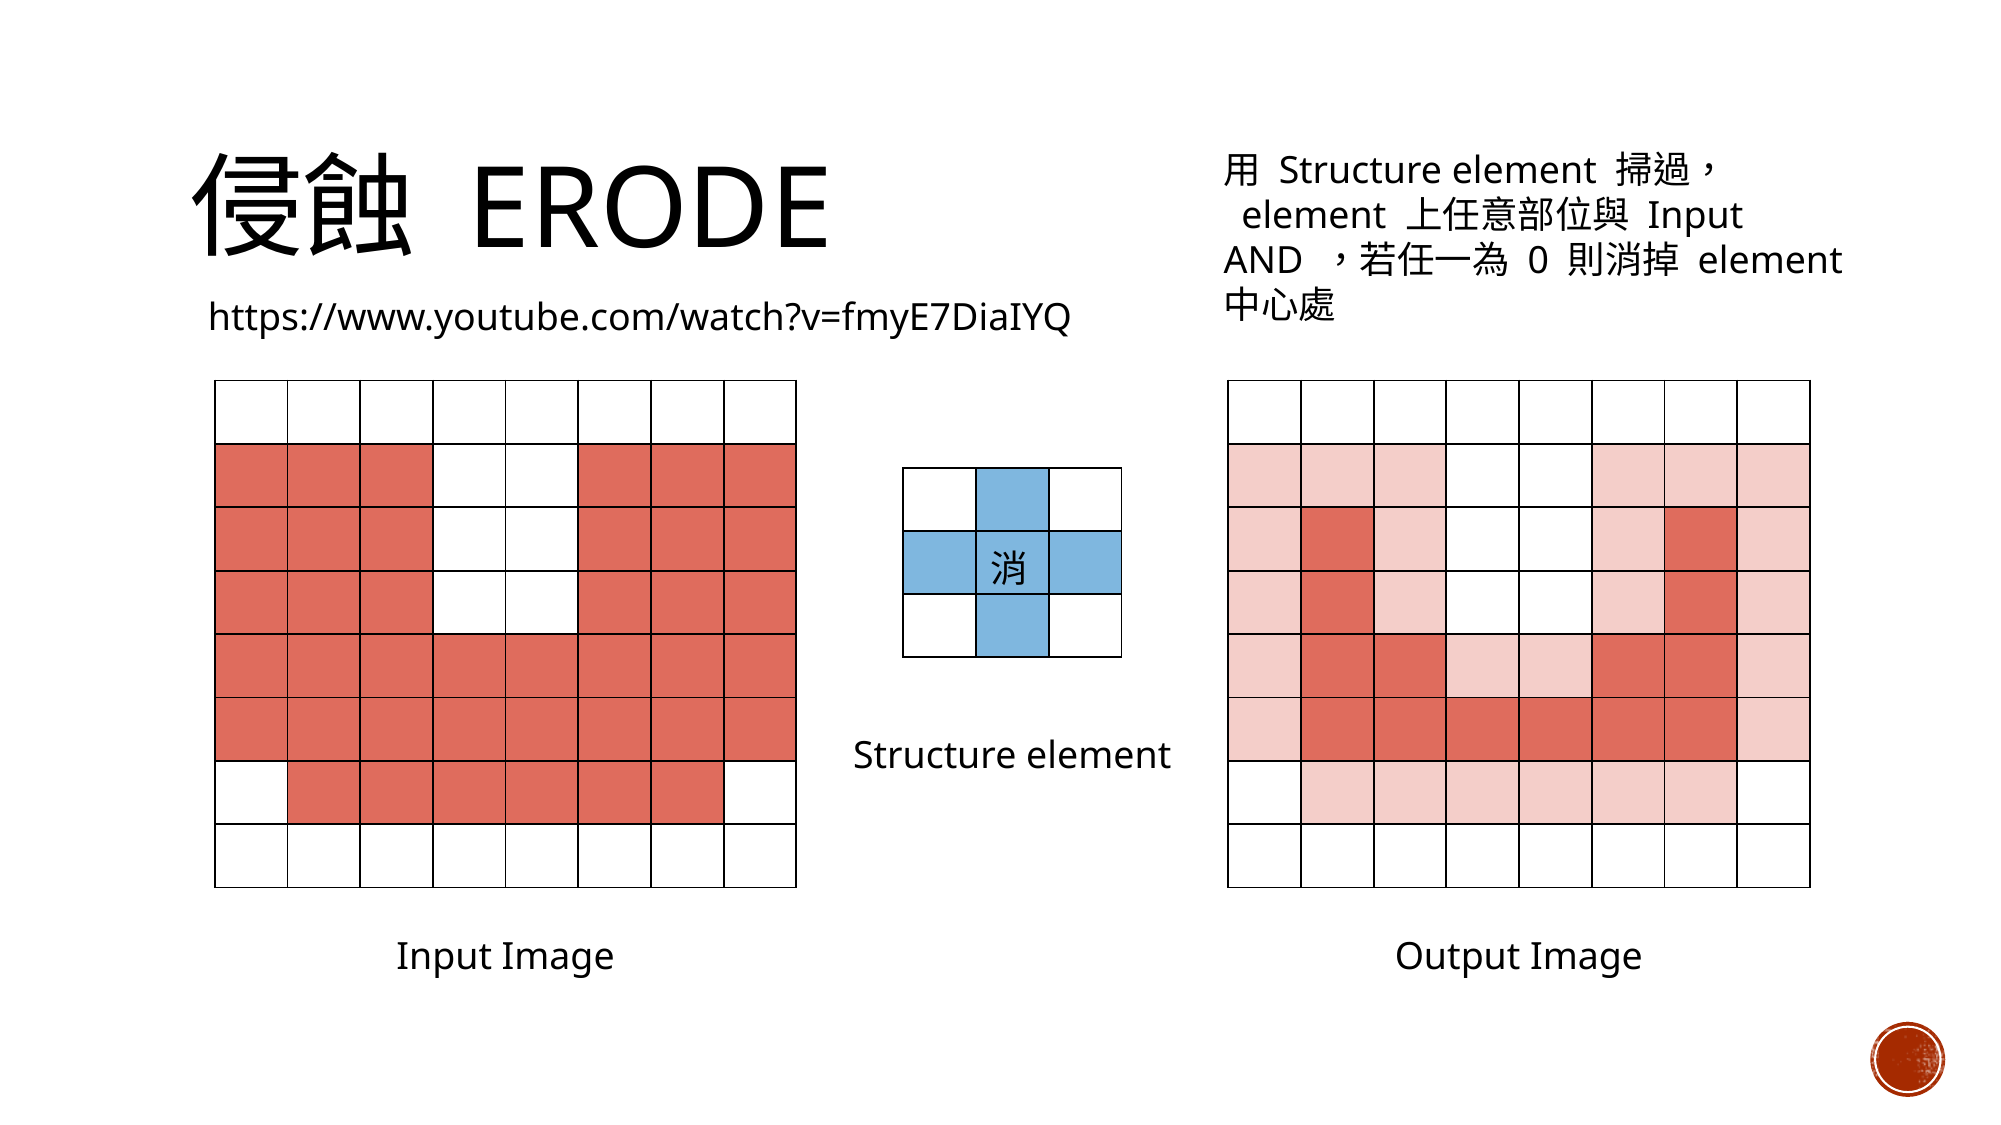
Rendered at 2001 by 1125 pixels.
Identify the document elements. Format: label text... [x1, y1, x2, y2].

table_cell [1738, 635, 1809, 697]
table_cell [216, 508, 287, 570]
table_cell [1738, 762, 1809, 823]
table_cell [434, 762, 505, 823]
table_header [361, 381, 432, 443]
table_cell [652, 825, 723, 887]
table_cell [1665, 762, 1736, 823]
text_box Output Image [1380, 925, 1659, 985]
table_cell [1302, 762, 1373, 823]
table_cell [725, 572, 795, 633]
table_header [1375, 381, 1445, 443]
table_cell [579, 698, 650, 760]
table_cell [1302, 635, 1373, 697]
table_cell [361, 572, 432, 633]
table_cell [1229, 825, 1300, 887]
table_cell [1229, 508, 1300, 570]
table_cell [652, 445, 723, 506]
table_cell [1050, 595, 1121, 656]
table_cell [216, 698, 287, 760]
table_cell [1302, 698, 1373, 760]
table_cell [361, 698, 432, 760]
table_cell [506, 508, 577, 570]
table_cell [1593, 762, 1664, 823]
table_cell [216, 635, 287, 697]
table_cell [1302, 508, 1373, 570]
table_cell [1375, 825, 1445, 887]
table_cell [725, 698, 795, 760]
table_cell [506, 762, 577, 823]
table_cell [1375, 762, 1445, 823]
table_cell [1375, 698, 1445, 760]
table_cell [579, 572, 650, 633]
table_cell [434, 572, 505, 633]
table_cell [1050, 532, 1121, 593]
table_cell [1738, 825, 1809, 887]
table_cell [1375, 572, 1445, 633]
table_cell [1229, 635, 1300, 697]
table_cell [725, 635, 795, 697]
table_cell [725, 445, 795, 506]
table_cell [1302, 445, 1373, 506]
table_cell [1665, 698, 1736, 760]
table_cell [1447, 762, 1518, 823]
table_cell [652, 508, 723, 570]
table_cell [1665, 635, 1736, 697]
table_cell [1375, 508, 1445, 570]
table_cell [1447, 445, 1518, 506]
table_cell [1520, 508, 1591, 570]
table_cell [1520, 698, 1591, 760]
table_cell [1665, 825, 1736, 887]
table_cell [1447, 572, 1518, 633]
table_cell [361, 635, 432, 697]
table_header [652, 381, 723, 443]
table_cell [1447, 825, 1518, 887]
table_cell [652, 635, 723, 697]
table_cell [1229, 698, 1300, 760]
table_cell [1229, 762, 1300, 823]
table_cell [288, 445, 359, 506]
table_header [216, 381, 287, 443]
table_cell [579, 635, 650, 697]
table_cell [506, 635, 577, 697]
table_header [506, 381, 577, 443]
table_header [1738, 381, 1809, 443]
table_cell [288, 508, 359, 570]
table_cell [1229, 572, 1300, 633]
table_cell [1593, 572, 1664, 633]
table_cell [216, 762, 287, 823]
table_cell [1520, 572, 1591, 633]
table_cell [506, 445, 577, 506]
table_cell [506, 698, 577, 760]
table_cell [579, 445, 650, 506]
table_cell [216, 572, 287, 633]
table_cell [1593, 635, 1664, 697]
table_cell [725, 825, 795, 887]
table_cell [1593, 508, 1664, 570]
table_cell [725, 762, 795, 823]
text_box Input Image [381, 925, 630, 985]
table_cell [1520, 635, 1591, 697]
table_cell [904, 532, 975, 593]
table_cell [1229, 445, 1300, 506]
table_cell [1447, 635, 1518, 697]
table_cell 消 [977, 532, 1048, 593]
table_cell [1665, 508, 1736, 570]
title 侵蝕 erode [175, 79, 1826, 344]
table_cell [216, 445, 287, 506]
table_cell [1302, 572, 1373, 633]
table_cell [1665, 445, 1736, 506]
table_cell [1447, 508, 1518, 570]
text_box Structure element [838, 723, 1187, 784]
table_cell [652, 698, 723, 760]
table_cell [1665, 572, 1736, 633]
table_cell [1593, 445, 1664, 506]
table_cell [579, 762, 650, 823]
table_cell [361, 445, 432, 506]
table_cell [1520, 825, 1591, 887]
table_cell [725, 508, 795, 570]
table_header [1593, 381, 1664, 443]
table_cell [361, 508, 432, 570]
table_cell [1593, 698, 1664, 760]
table_header [977, 469, 1048, 530]
table_header [288, 381, 359, 443]
table_cell [288, 762, 359, 823]
table_cell [579, 825, 650, 887]
table_cell [579, 508, 650, 570]
table_header [1665, 381, 1736, 443]
table_cell [1520, 762, 1591, 823]
table_header [1302, 381, 1373, 443]
table_cell [1738, 698, 1809, 760]
table_header [434, 381, 505, 443]
table_cell [288, 698, 359, 760]
table_cell [434, 635, 505, 697]
table_cell [288, 825, 359, 887]
table_cell [652, 762, 723, 823]
table_cell [1738, 572, 1809, 633]
table_cell [1375, 445, 1445, 506]
table_header [725, 381, 795, 443]
table_cell [361, 762, 432, 823]
table_cell [904, 595, 975, 656]
table_header [1520, 381, 1591, 443]
table_header [1229, 381, 1300, 443]
table_cell [434, 508, 505, 570]
table_cell [1375, 635, 1445, 697]
table_cell [361, 825, 432, 887]
table_cell [434, 698, 505, 760]
table_cell [216, 825, 287, 887]
table_cell [434, 825, 505, 887]
table_cell [288, 635, 359, 697]
table_cell [1593, 825, 1664, 887]
table_cell [288, 572, 359, 633]
text_box 用 Structure element 掃過， element 上任意部位與 Input AND ，若任一為 0 則消掉 element 中心處 [1208, 139, 1882, 334]
table_cell [652, 572, 723, 633]
table_cell [506, 572, 577, 633]
table_header [579, 381, 650, 443]
table_cell [506, 825, 577, 887]
table_header [1447, 381, 1518, 443]
table_cell [1520, 445, 1591, 506]
table_cell [1302, 825, 1373, 887]
text_box https://www.youtube.com/watch?v=fmyE7DiaIYQ [193, 285, 1088, 346]
table_cell [977, 595, 1048, 656]
table_cell [1738, 508, 1809, 570]
table_cell [1447, 698, 1518, 760]
table_header [1050, 469, 1121, 530]
table_header [904, 469, 975, 530]
table_cell [434, 445, 505, 506]
table_cell [1738, 445, 1809, 506]
